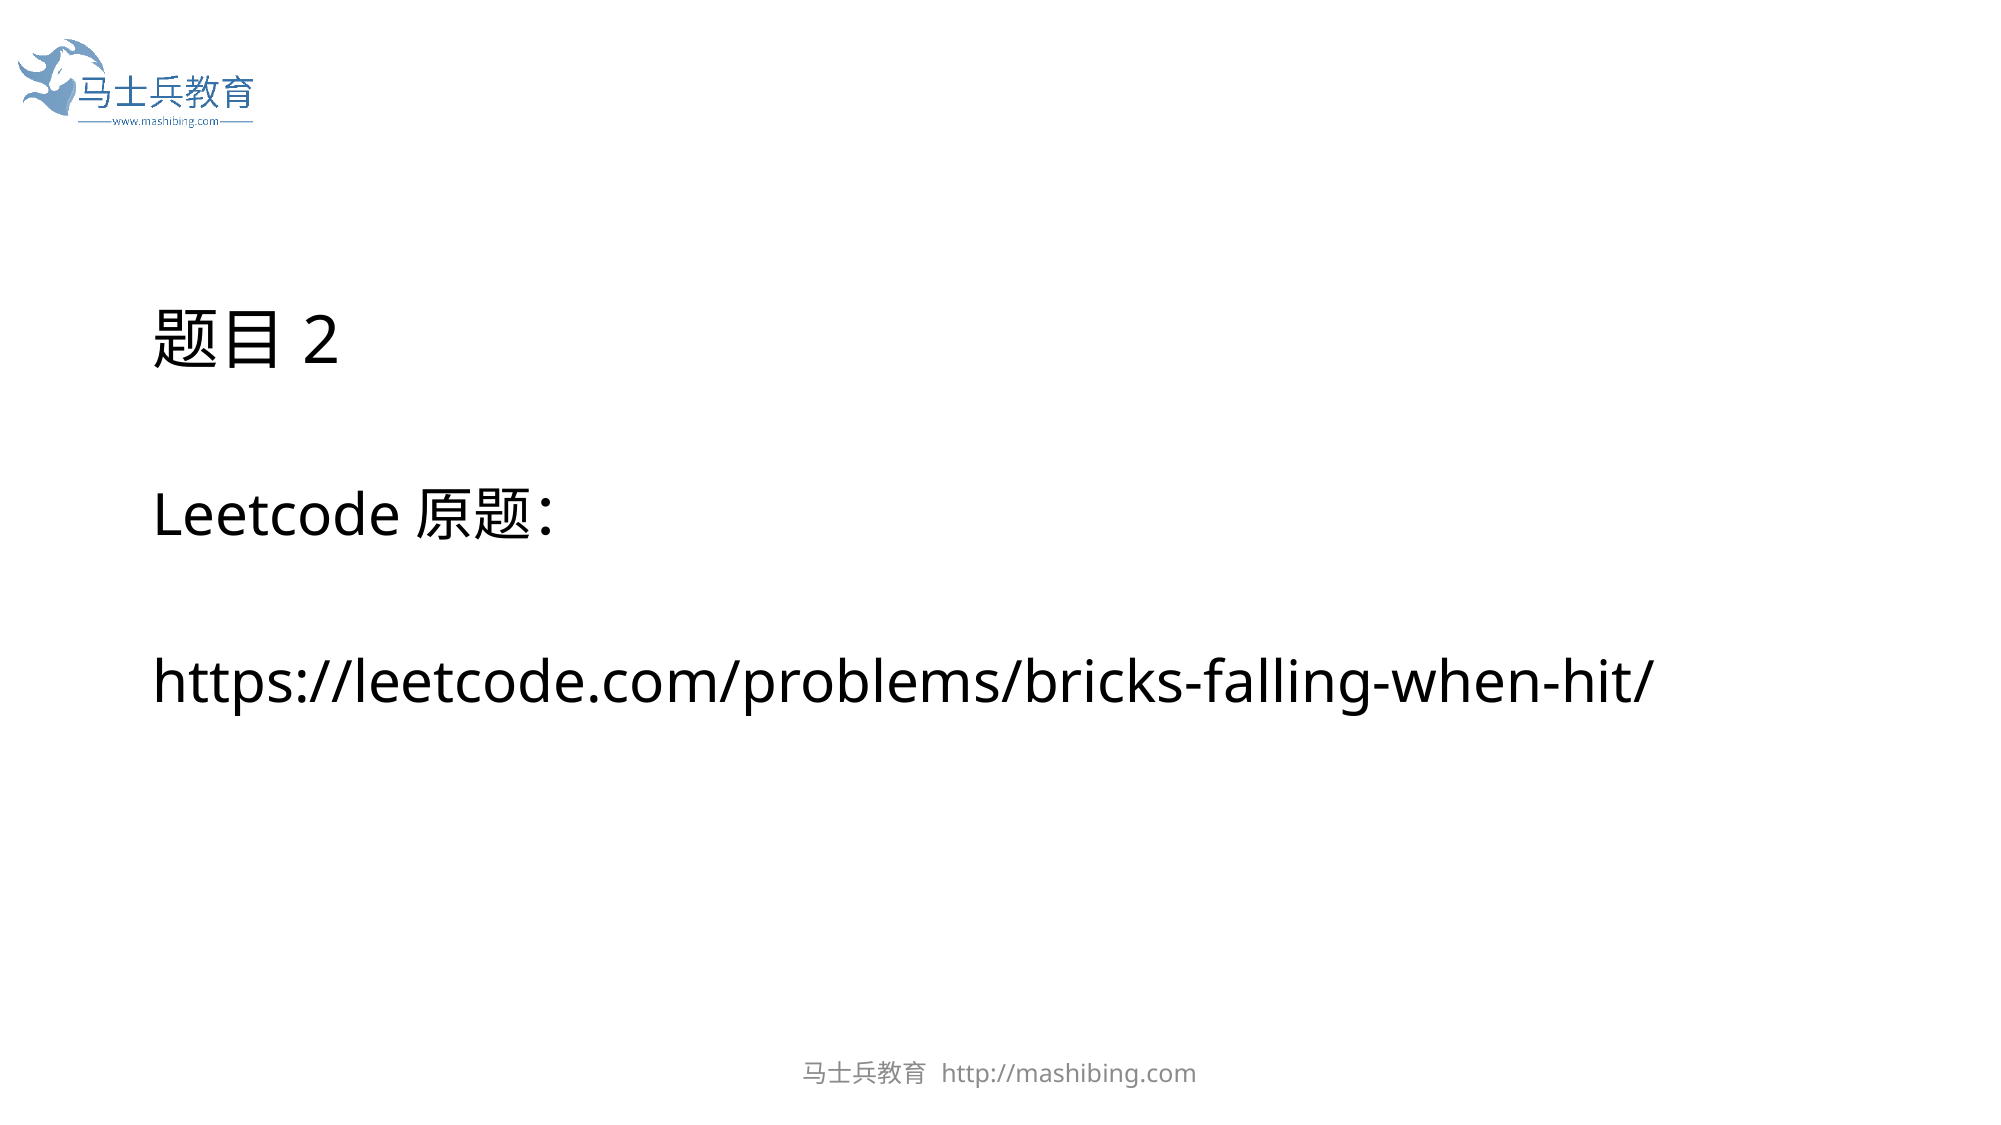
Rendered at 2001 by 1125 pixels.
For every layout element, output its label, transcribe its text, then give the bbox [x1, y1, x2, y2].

picture [7, 5, 276, 177]
list Leetcode原题： https://leetcode.com/problems/bricks-falling-when-hit/ [137, 477, 1863, 960]
footer 马士兵教育 http://mashibing.com [662, 1042, 1338, 1103]
title 题目2 [137, 205, 1863, 477]
